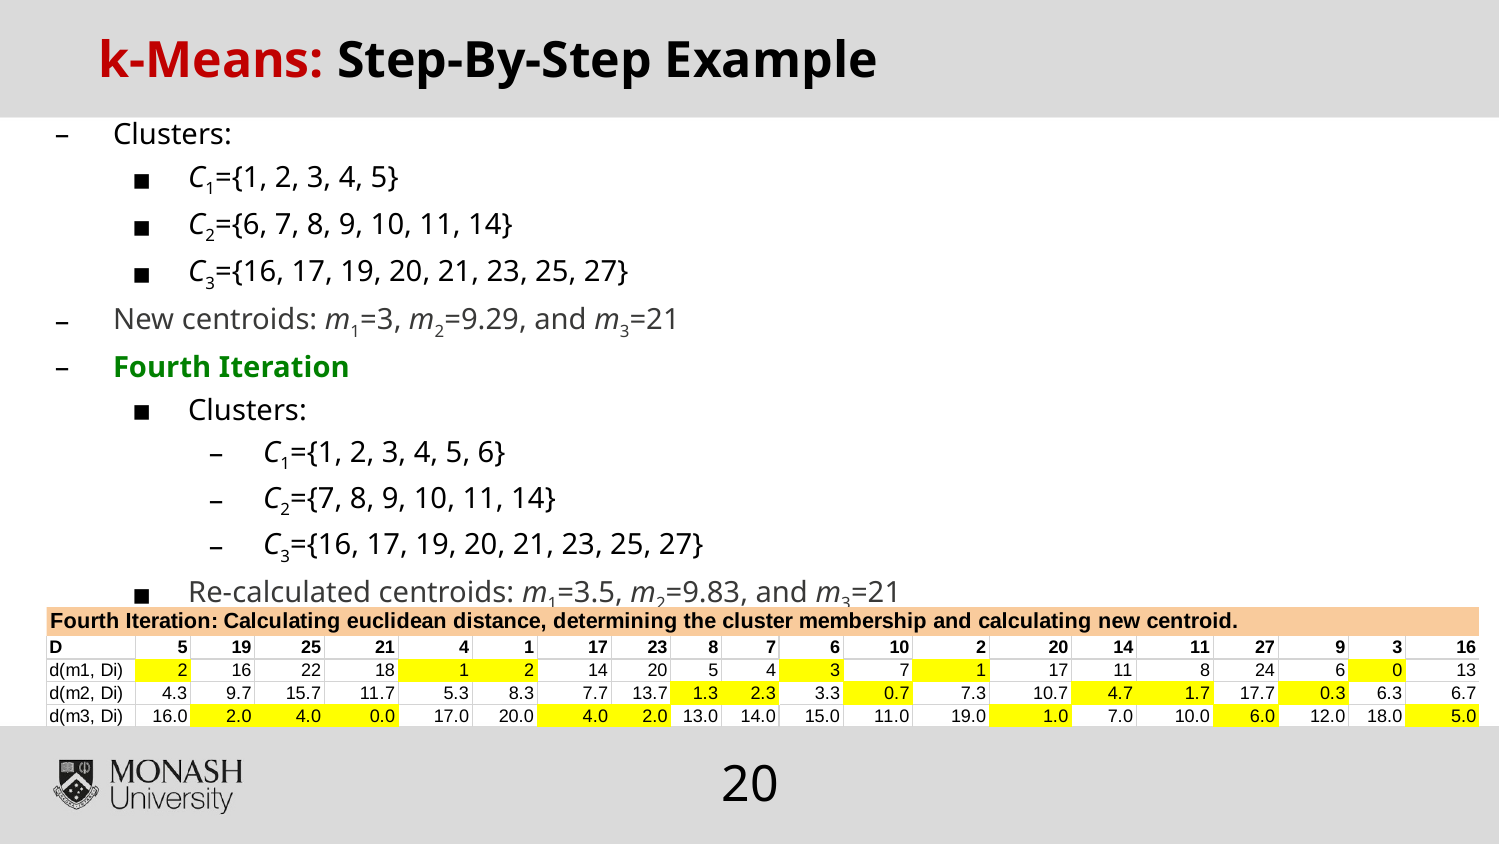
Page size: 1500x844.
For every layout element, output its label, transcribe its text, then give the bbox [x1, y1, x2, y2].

list k-Means: Step-By-Step Example [45, 19, 1464, 97]
list Clusters: C1={1, 2, 3, 4, 5} C2={6, 7, 8, 9, 10, 11, 14} C3={16, 17, 19, 20, 21, 23, 25, 27} New centroids: m1=3, m2=9.29, and m3=21 Fourth Iteration Clusters: C1={1, 2, 3, 4, 5, 6} C2={7, 8, 9, 10, 11, 14} C3={16, 17, 19, 20, 21, 23, 25, 27} Re-calculated centroids: m1=3.5, m2=9.83, and m3=21 [0, 108, 1464, 704]
picture [0, 0, 1499, 844]
